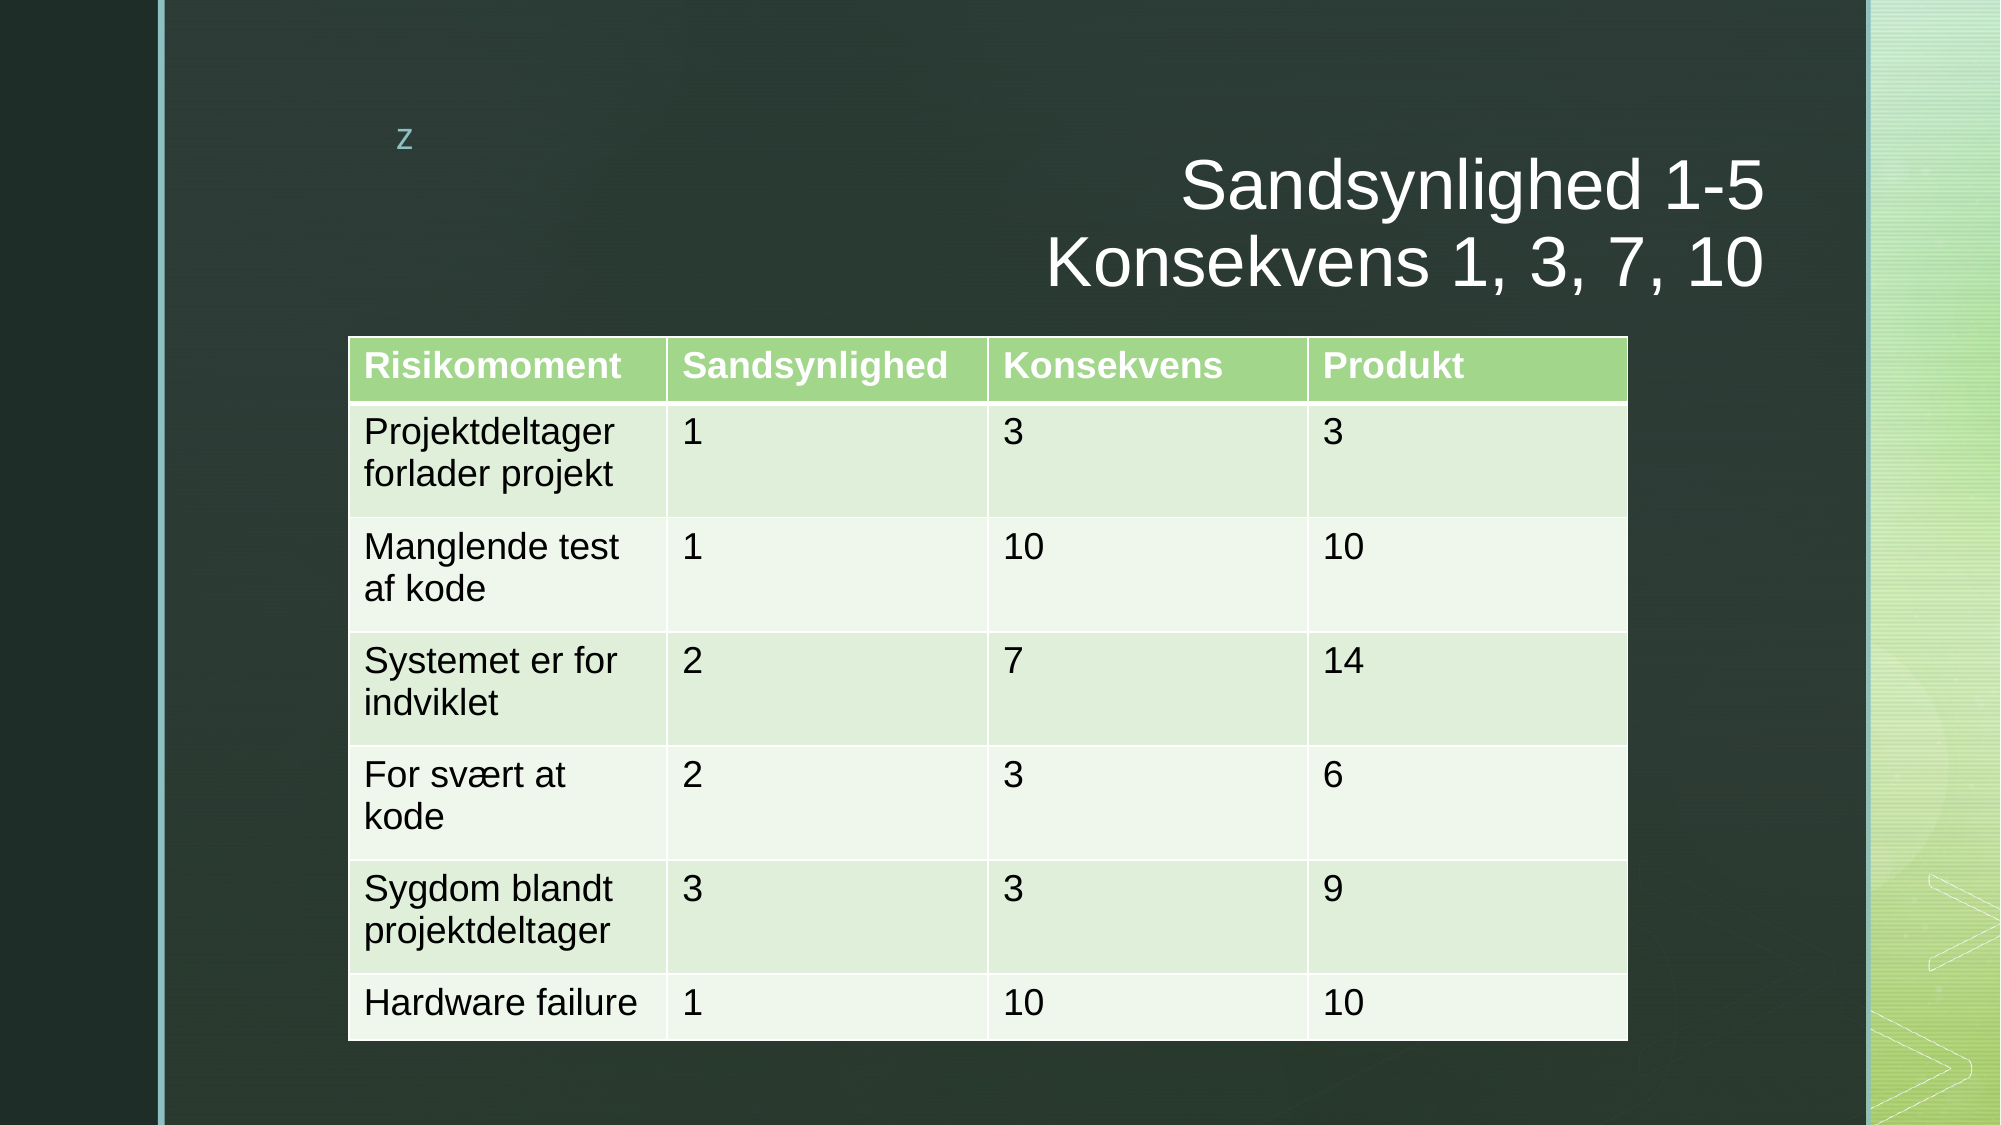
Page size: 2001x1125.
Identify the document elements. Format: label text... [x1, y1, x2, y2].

table_cell 3 [668, 861, 987, 973]
table_header Produkt [1309, 338, 1627, 401]
table_cell 10 [1309, 975, 1627, 1039]
table_header Konsekvens [989, 338, 1307, 401]
table_cell 3 [989, 406, 1307, 517]
table_cell For svært at kode [350, 747, 666, 859]
table_cell Sygdom blandt projektdeltager [350, 861, 666, 973]
table_cell 10 [1309, 518, 1627, 631]
table_cell Systemet er for indviklet [350, 633, 666, 745]
table_cell 14 [1309, 633, 1627, 745]
table_cell 1 [668, 406, 987, 517]
table_cell 10 [989, 518, 1307, 631]
table_cell 6 [1309, 747, 1627, 859]
table_header Risikomoment [350, 338, 666, 401]
table_cell 2 [668, 747, 987, 859]
table_cell 3 [989, 861, 1307, 973]
table_cell 7 [989, 633, 1307, 745]
table_cell 10 [989, 975, 1307, 1039]
table_cell 1 [668, 975, 987, 1039]
table_cell 1 [668, 518, 987, 631]
table_cell 3 [1309, 406, 1627, 517]
table_cell Projektdeltager forlader projekt [350, 406, 666, 517]
table_header Sandsynlighed [668, 338, 987, 401]
picture [1871, 0, 2001, 1125]
table_cell 2 [668, 633, 987, 745]
title Sandsynlighed 1-5 Konsekvens 1, 3, 7, 10 [475, 141, 1781, 318]
table_cell Hardware failure [350, 975, 666, 1039]
table_cell 9 [1309, 861, 1627, 973]
table_cell Manglende test af kode [350, 518, 666, 631]
table_cell 3 [989, 747, 1307, 859]
